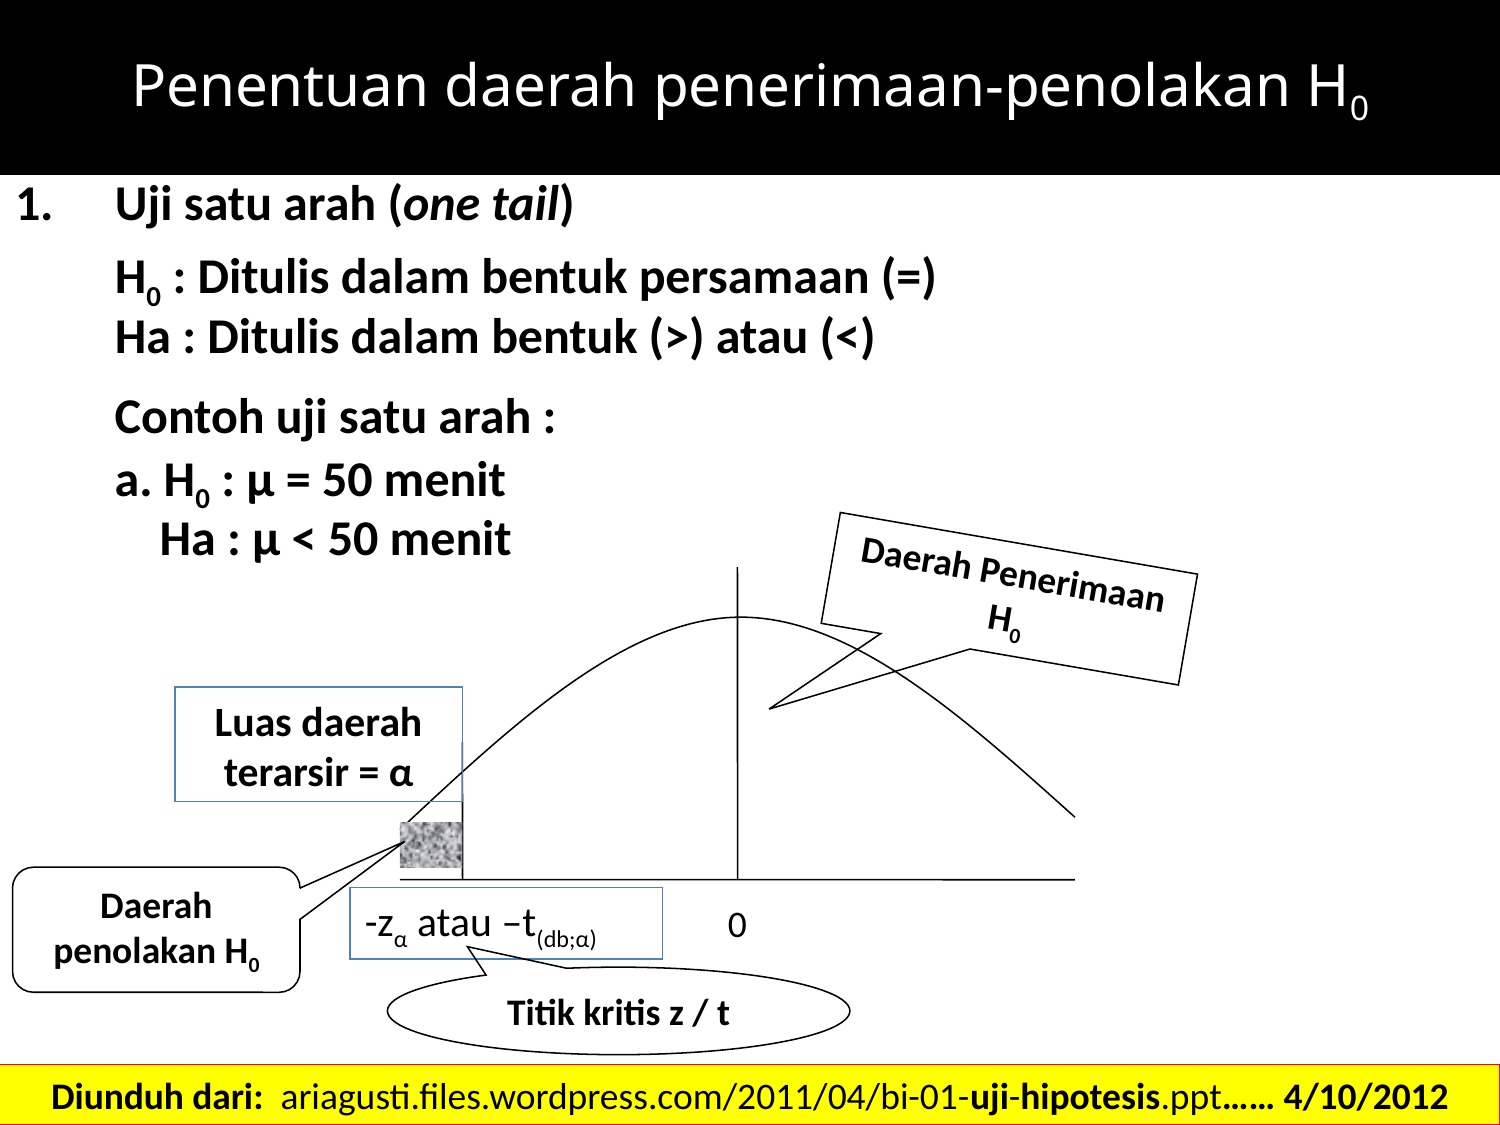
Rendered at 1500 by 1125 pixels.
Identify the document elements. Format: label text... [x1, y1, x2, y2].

text_box [408, 617, 1075, 829]
title Penentuan daerah penerimaan-penolakan H0 [0, 0, 1500, 175]
text_box 0 [699, 892, 775, 952]
text_box Luas daerah terarsir = α [174, 686, 463, 802]
list Uji satu arah (one tail) H0 : Ditulis dalam bentuk persamaan (=) Ha : Ditulis dalam bentuk (>) atau (<) [0, 174, 1350, 387]
text_box -zα atau –t(db;α) [349, 887, 663, 960]
text_box [399, 822, 463, 868]
text_box Diunduh dari: ariagusti.files.wordpress.com/2011/04/bi-01-uji-hipotesis.ppt…… 4/10/2012 [0, 1064, 1500, 1125]
text_box Titik kritis z / t [387, 946, 850, 1055]
text_box Daerah Penerimaan H0 [769, 512, 1198, 710]
text_box Daerah penolakan H0 [12, 841, 405, 993]
text_box Contoh uji satu arah : a. H0 : μ = 50 menit Ha : μ < 50 menit [0, 387, 1350, 575]
